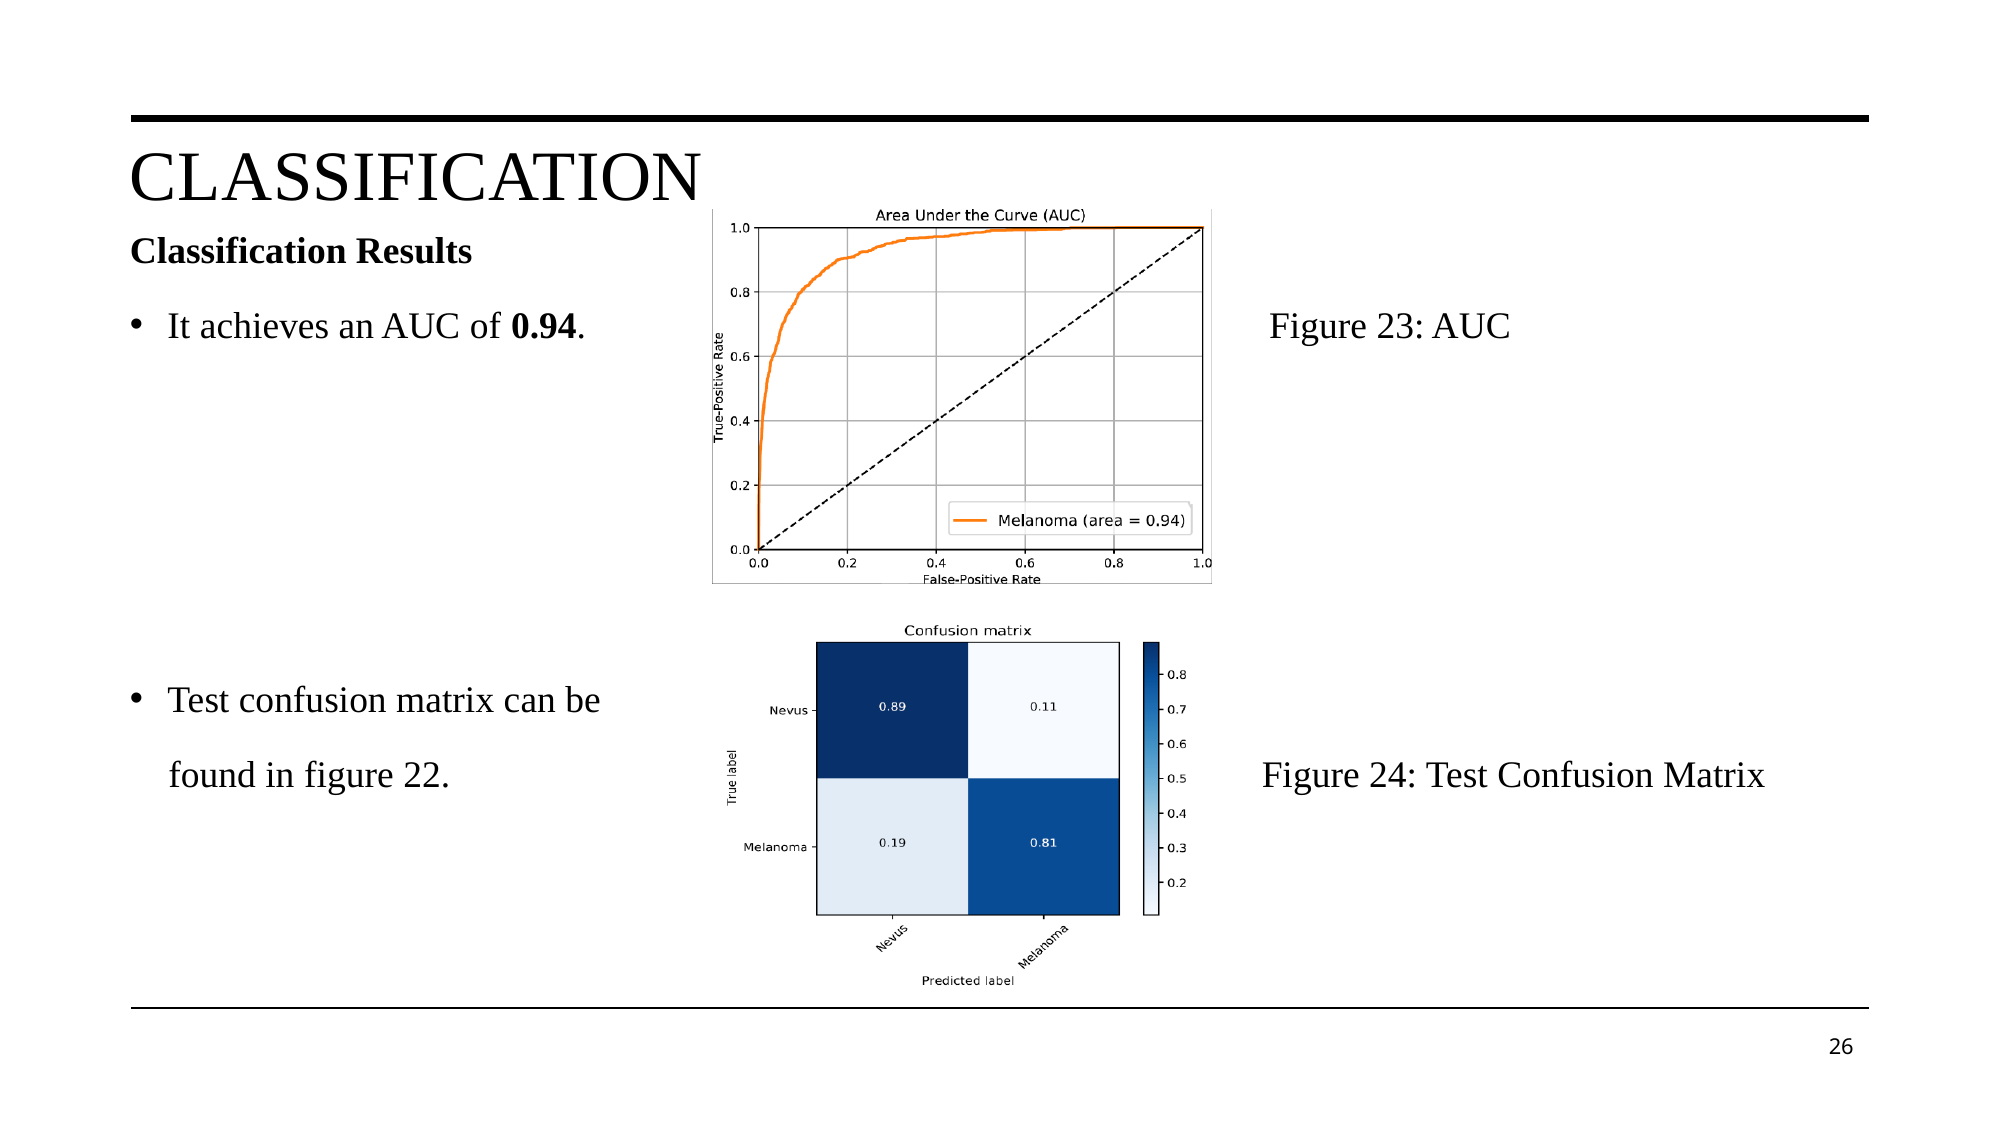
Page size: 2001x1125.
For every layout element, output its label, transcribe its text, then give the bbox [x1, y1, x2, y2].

picture [712, 209, 1212, 584]
list Classification Results It achieves an AUC of 0.94. Figure 23: AUC Test confusion matrix can be found in figure 22. Figure 24: Test Confusion Matrix [114, 209, 1869, 1016]
title CLASSIFICATION [114, 122, 1869, 209]
footer 26 [1124, 1015, 1869, 1076]
picture [712, 620, 1212, 994]
